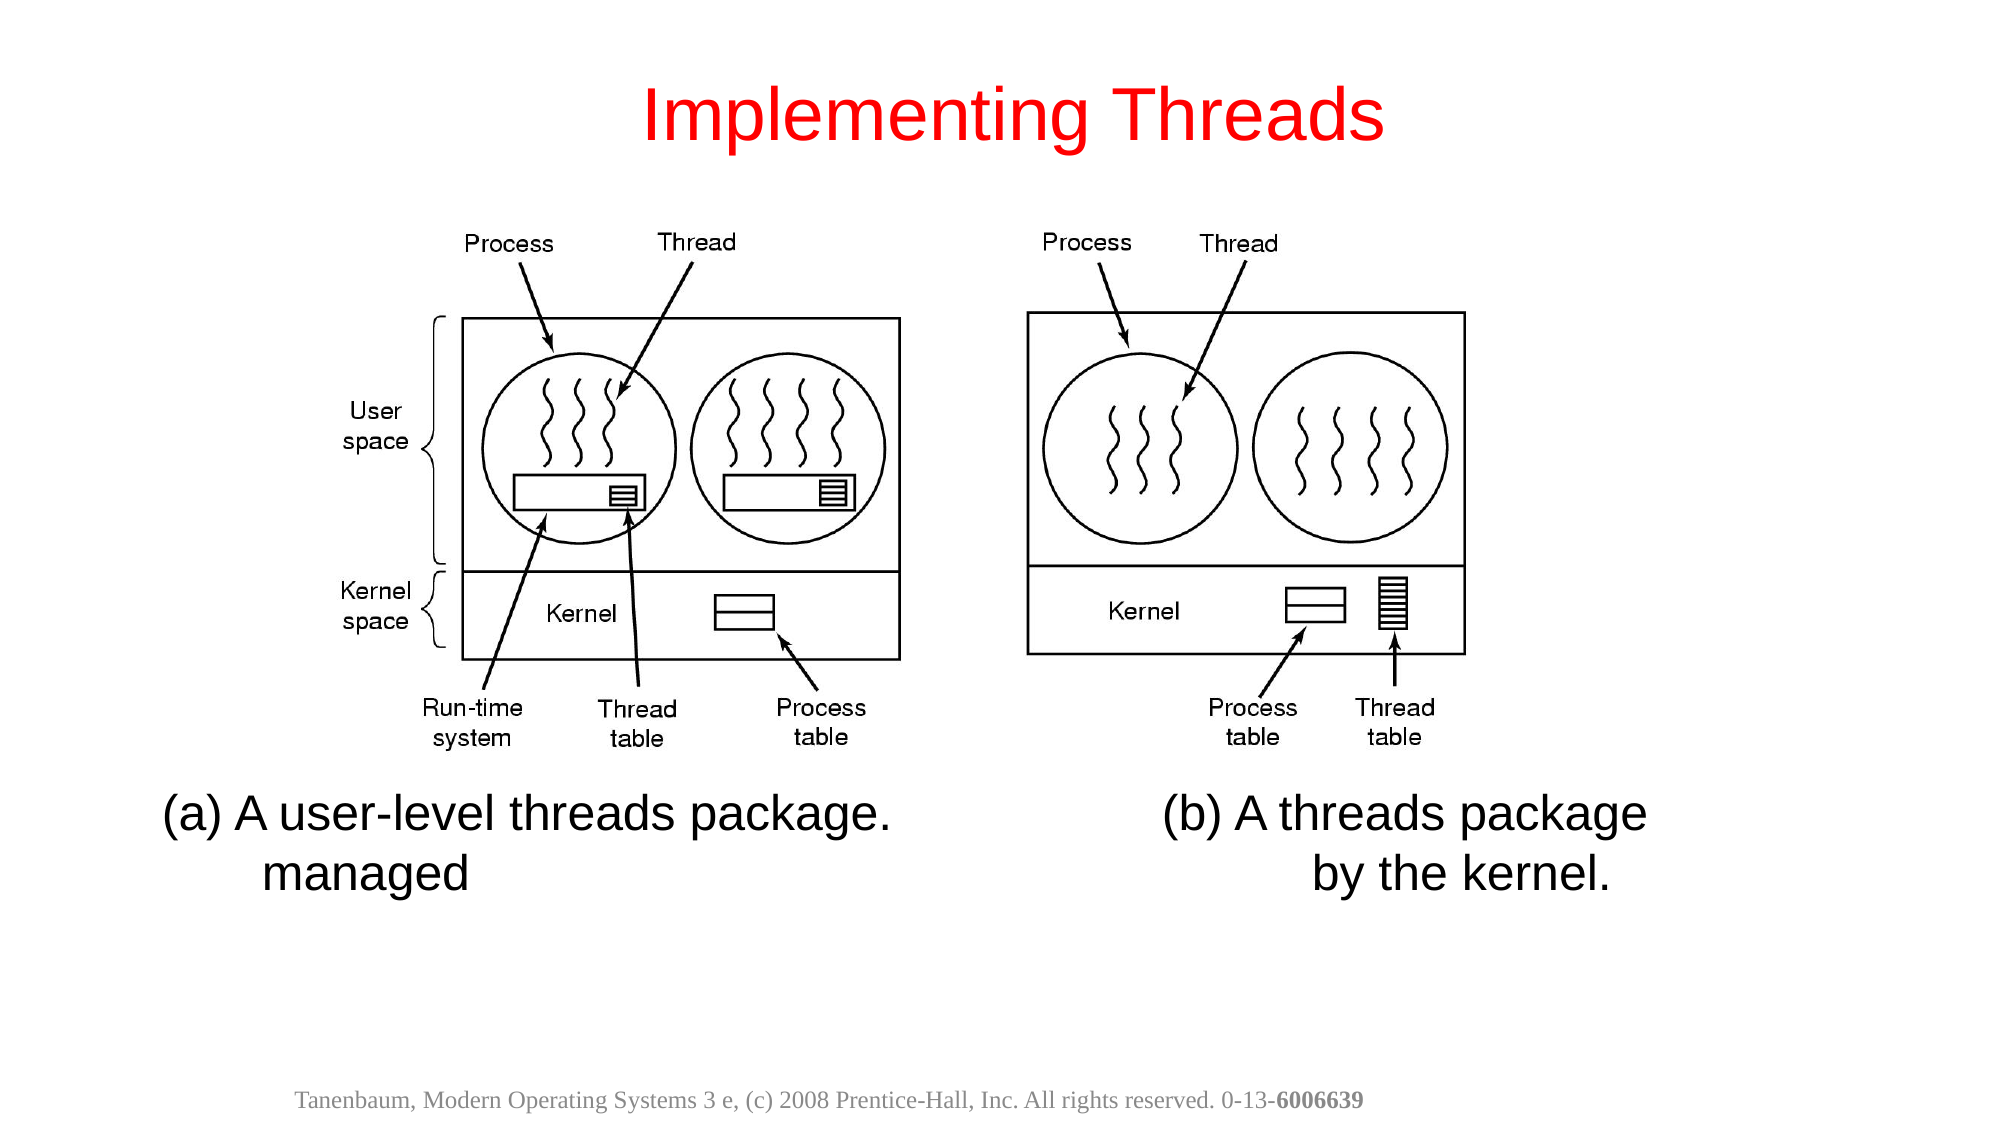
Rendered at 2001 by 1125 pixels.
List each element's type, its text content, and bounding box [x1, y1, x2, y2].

text_box Implementing Threads [626, 16, 1423, 204]
picture [336, 220, 1471, 757]
text_box Tanenbaum, Modern Operating Systems 3 e, (c) 2008 Prentice-Hall, Inc. All rights reserved. 0-13-6006639 [279, 1077, 1709, 1120]
text_box (a) A user-level threads package. (b) A threads package managed by the kernel. [146, 773, 1824, 911]
